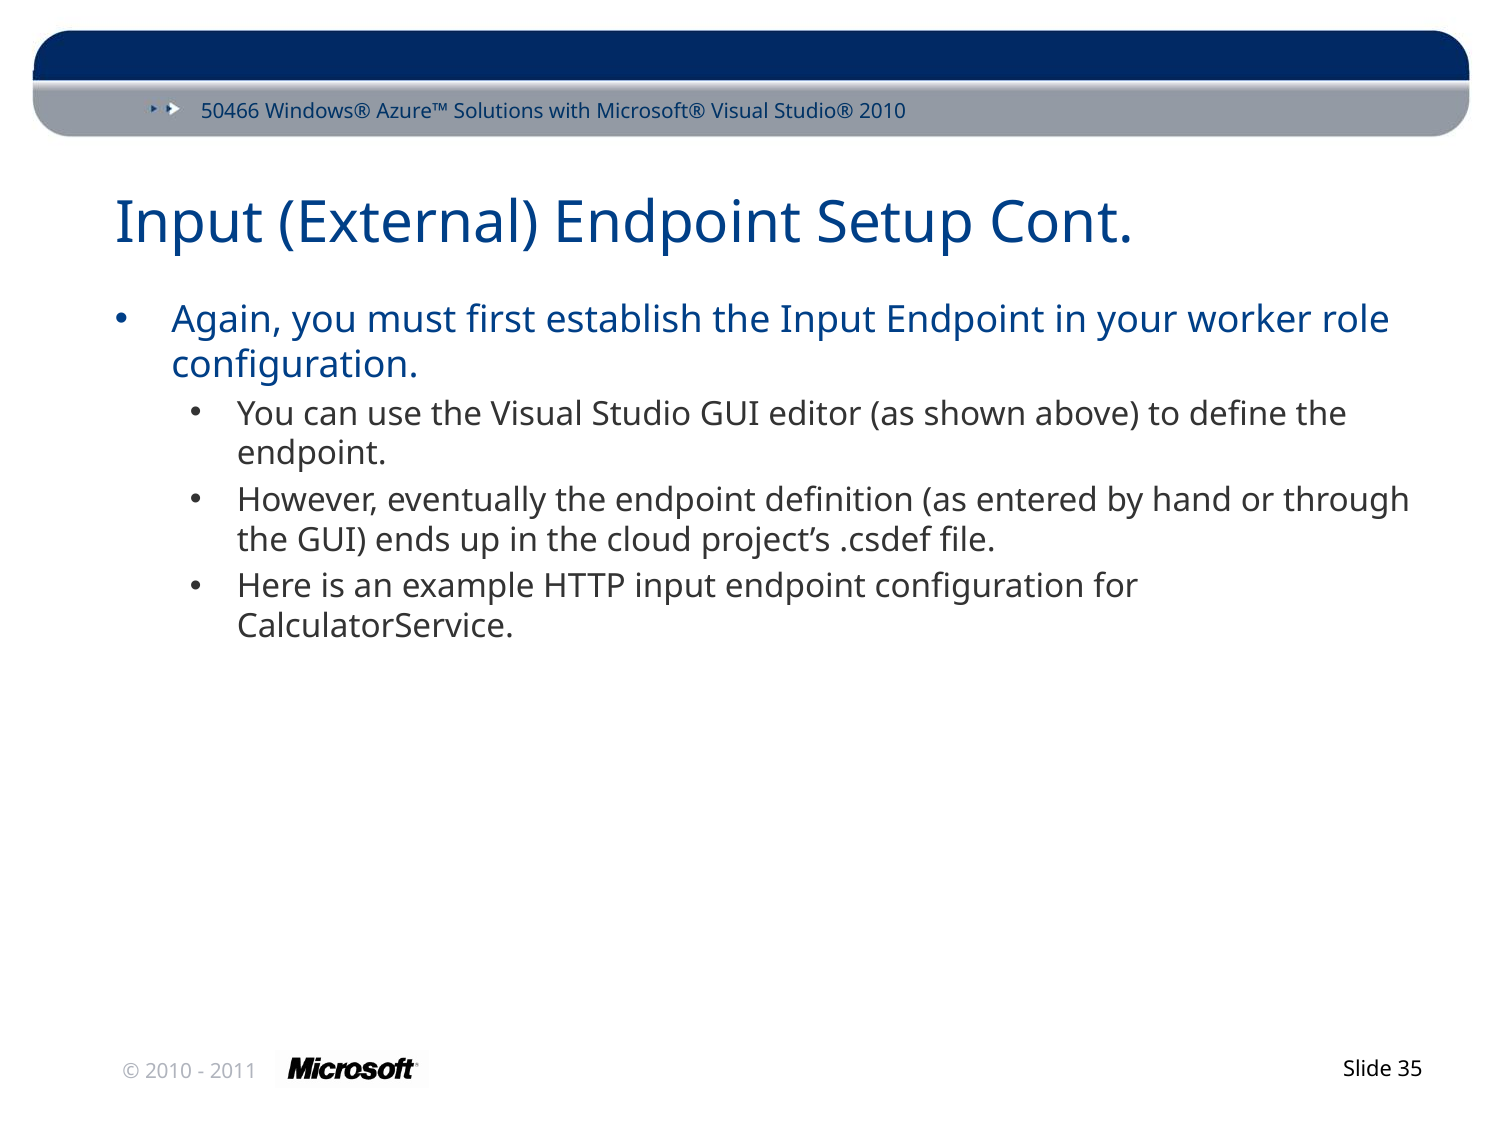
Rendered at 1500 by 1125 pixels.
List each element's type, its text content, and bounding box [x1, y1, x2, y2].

list Again, you must first establish the Input Endpoint in your worker role configuration. You can use the Visual Studio GUI editor (as shown above) to define the endpoint. However, eventually the endpoint definition (as entered by hand or through the GUI) ends up in the cloud project’s .csdef file. Here is an example HTTP input endpoint configuration for CalculatorService. [99, 287, 1433, 1025]
title Input (External) Endpoint Setup Cont. [100, 143, 1433, 262]
picture [275, 1050, 429, 1088]
picture [0, 1, 1500, 159]
